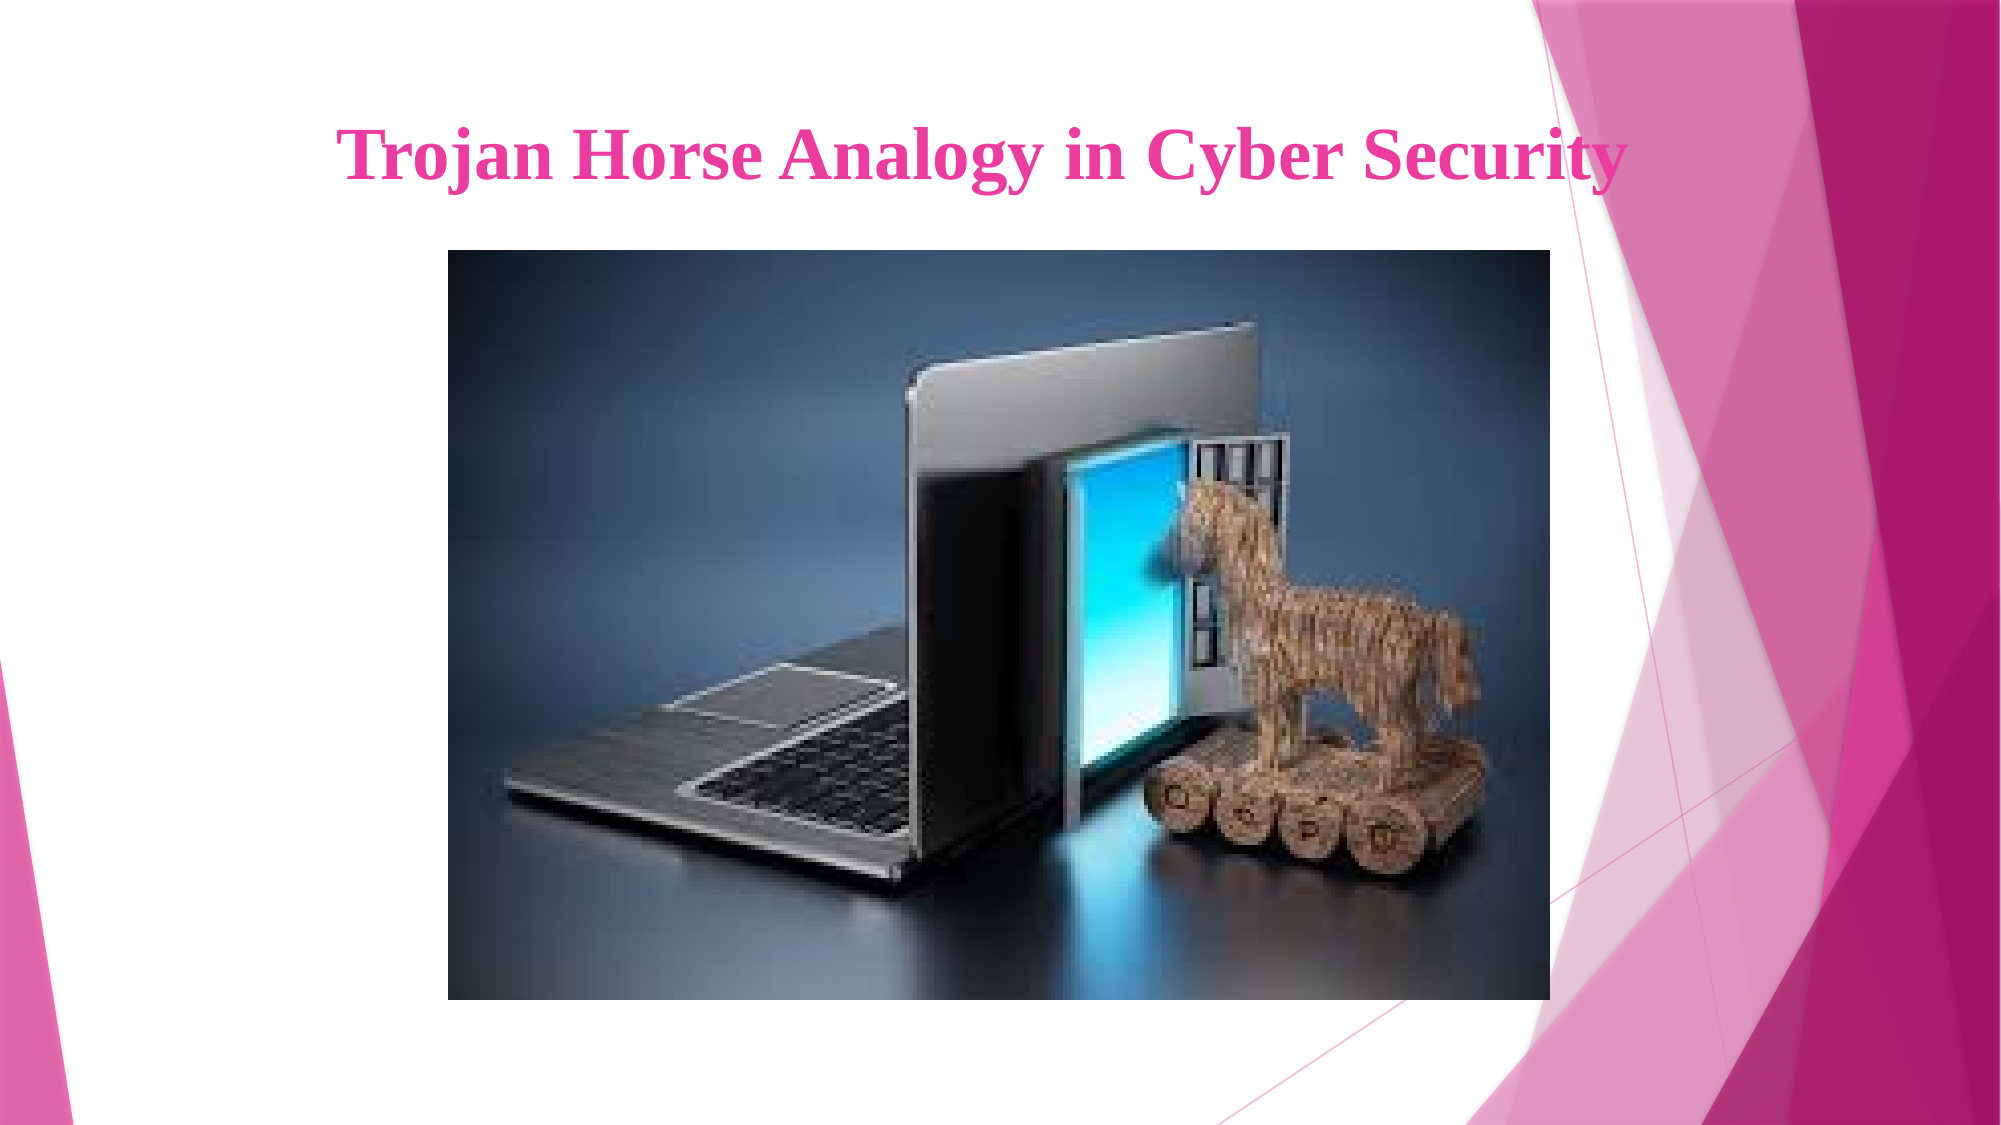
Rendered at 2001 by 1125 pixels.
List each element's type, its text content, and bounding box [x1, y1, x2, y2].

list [447, 250, 1551, 1001]
title Trojan Horse Analogy in Cyber Security [321, 97, 1732, 240]
